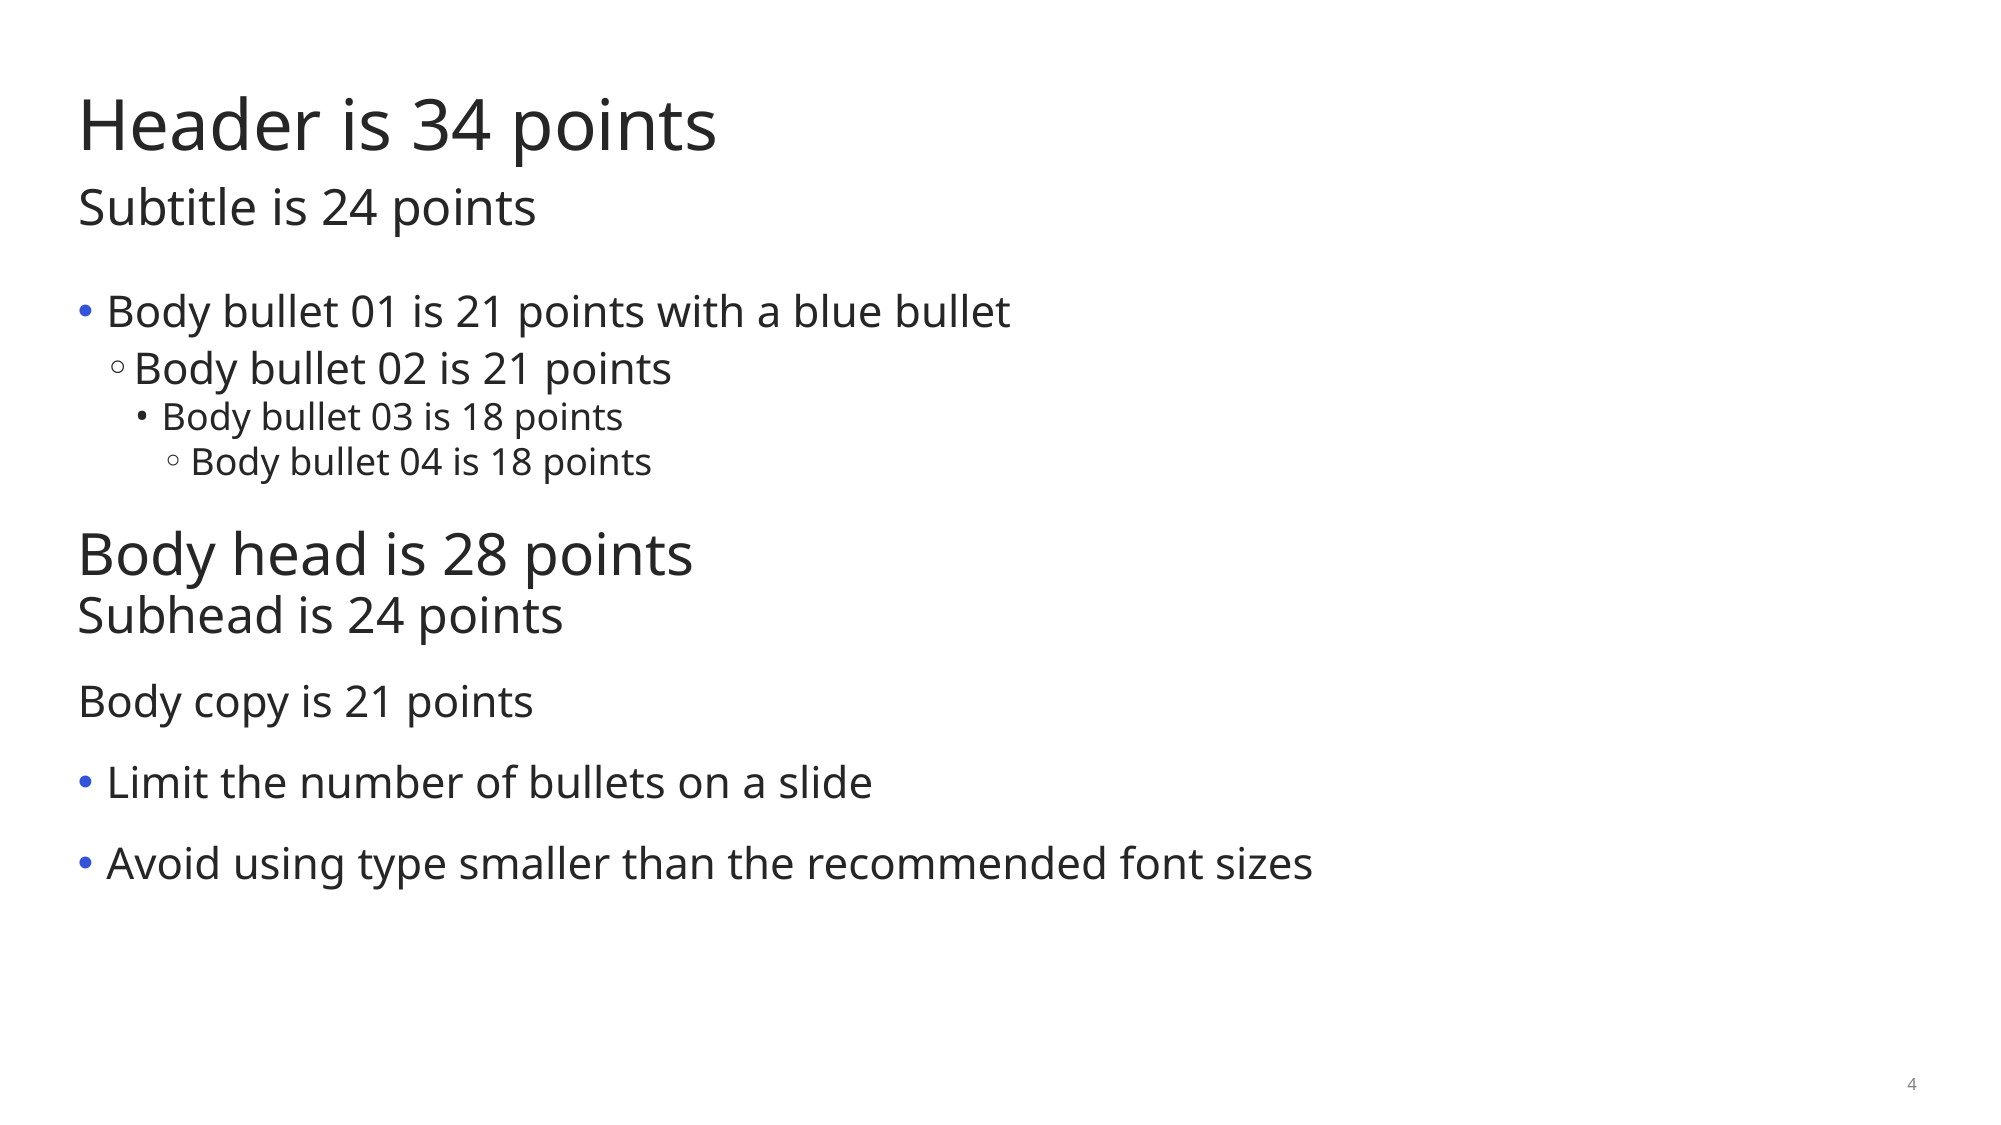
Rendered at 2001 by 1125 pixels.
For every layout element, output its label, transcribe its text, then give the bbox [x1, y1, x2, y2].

title Header is 34 points [77, 94, 1917, 165]
subtitle Subtitle is 24 points [78, 185, 1917, 257]
list Body bullet 01 is 21 points with a blue bullet Body bullet 02 is 21 points Body bullet 03 is 18 points Body bullet 04 is 18 points Body head is 28 points Subhead is 24 points Body copy is 21 points Limit the number of bullets on a slide Avoid using type smaller than the recommended font sizes [78, 280, 1917, 1041]
